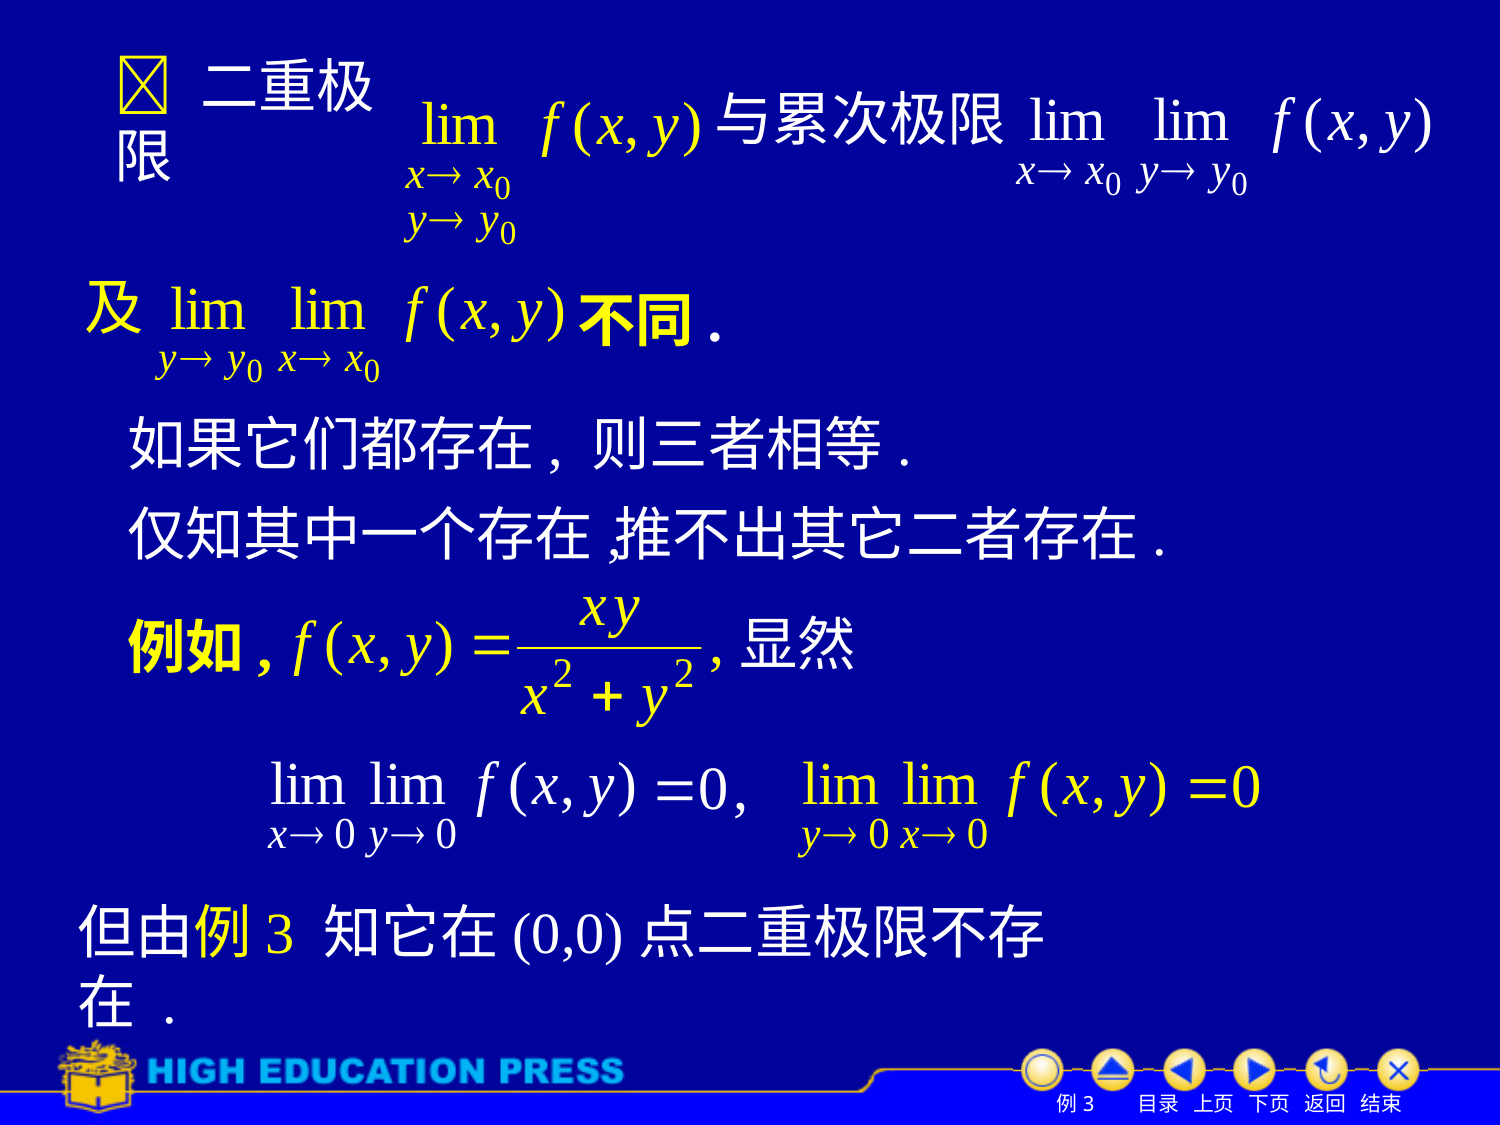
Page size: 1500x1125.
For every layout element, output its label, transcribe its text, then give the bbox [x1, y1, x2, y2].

text_box 但由例3 知它在(0,0)点二重极限不存在 . [62, 887, 1113, 1043]
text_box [262, 751, 640, 863]
text_box 显然 [730, 600, 900, 685]
text_box 不同. [568, 276, 788, 361]
text_box 例3 目录 上页 下页 返回 结束 [1041, 1082, 1422, 1123]
text_box 例如, [112, 602, 273, 688]
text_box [399, 91, 722, 251]
text_box 推不出其它二者存在. [599, 489, 1188, 575]
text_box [278, 574, 726, 732]
text_box 如果它们都存在, 则三者相等. [112, 399, 925, 485]
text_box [647, 762, 751, 828]
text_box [1180, 760, 1263, 813]
text_box 仅知其中一个存在, [112, 490, 599, 575]
title  二重极限 [99, 62, 438, 175]
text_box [793, 751, 1172, 863]
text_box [81, 276, 568, 388]
text_box 与累次极限 [699, 75, 1050, 160]
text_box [999, 87, 1436, 201]
picture [0, 0, 1500, 1125]
